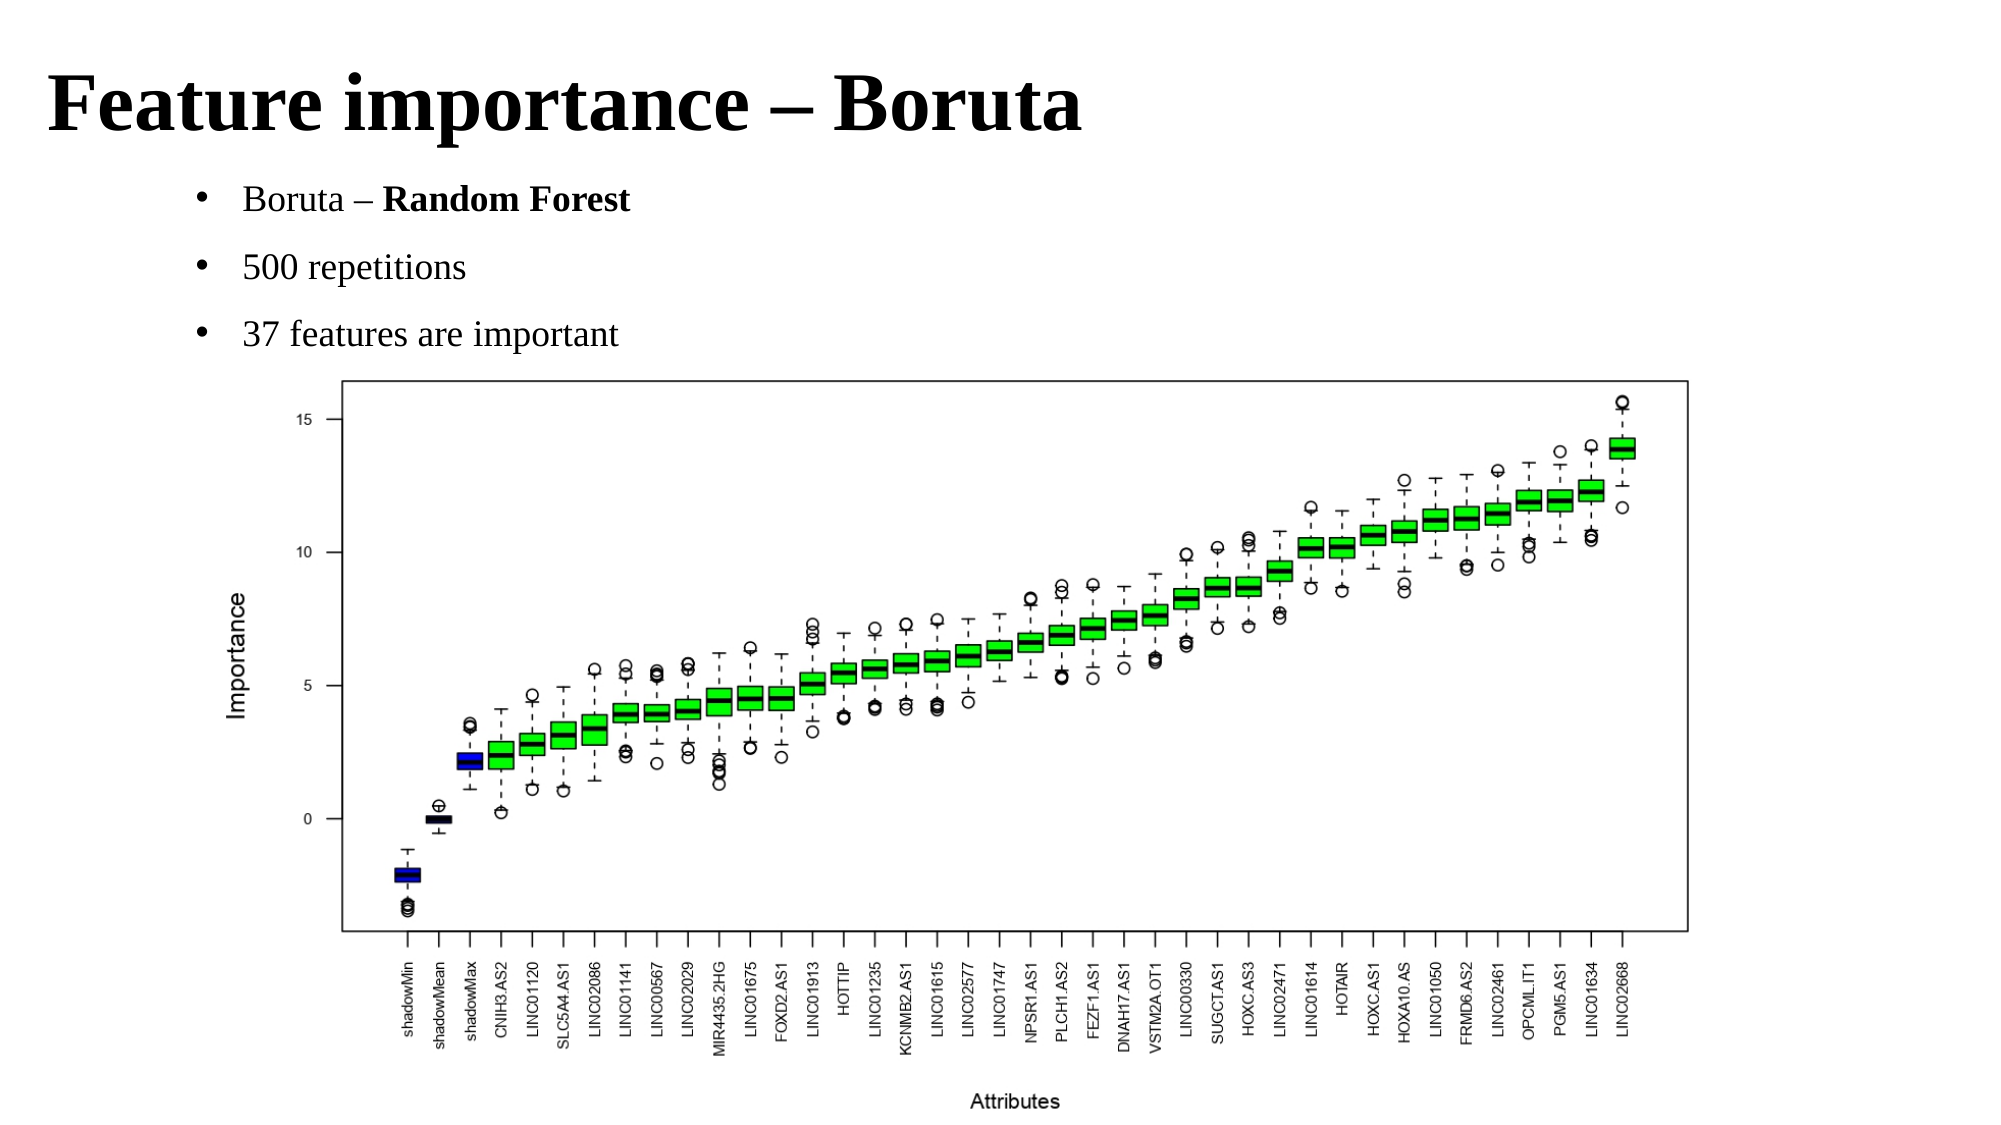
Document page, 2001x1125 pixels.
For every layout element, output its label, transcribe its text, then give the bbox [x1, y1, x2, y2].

picture [220, 354, 1714, 1125]
text_box Boruta – Random Forest 500 repetitions 37 features are important [105, 144, 1267, 362]
title Feature importance – Boruta [32, 0, 1758, 213]
